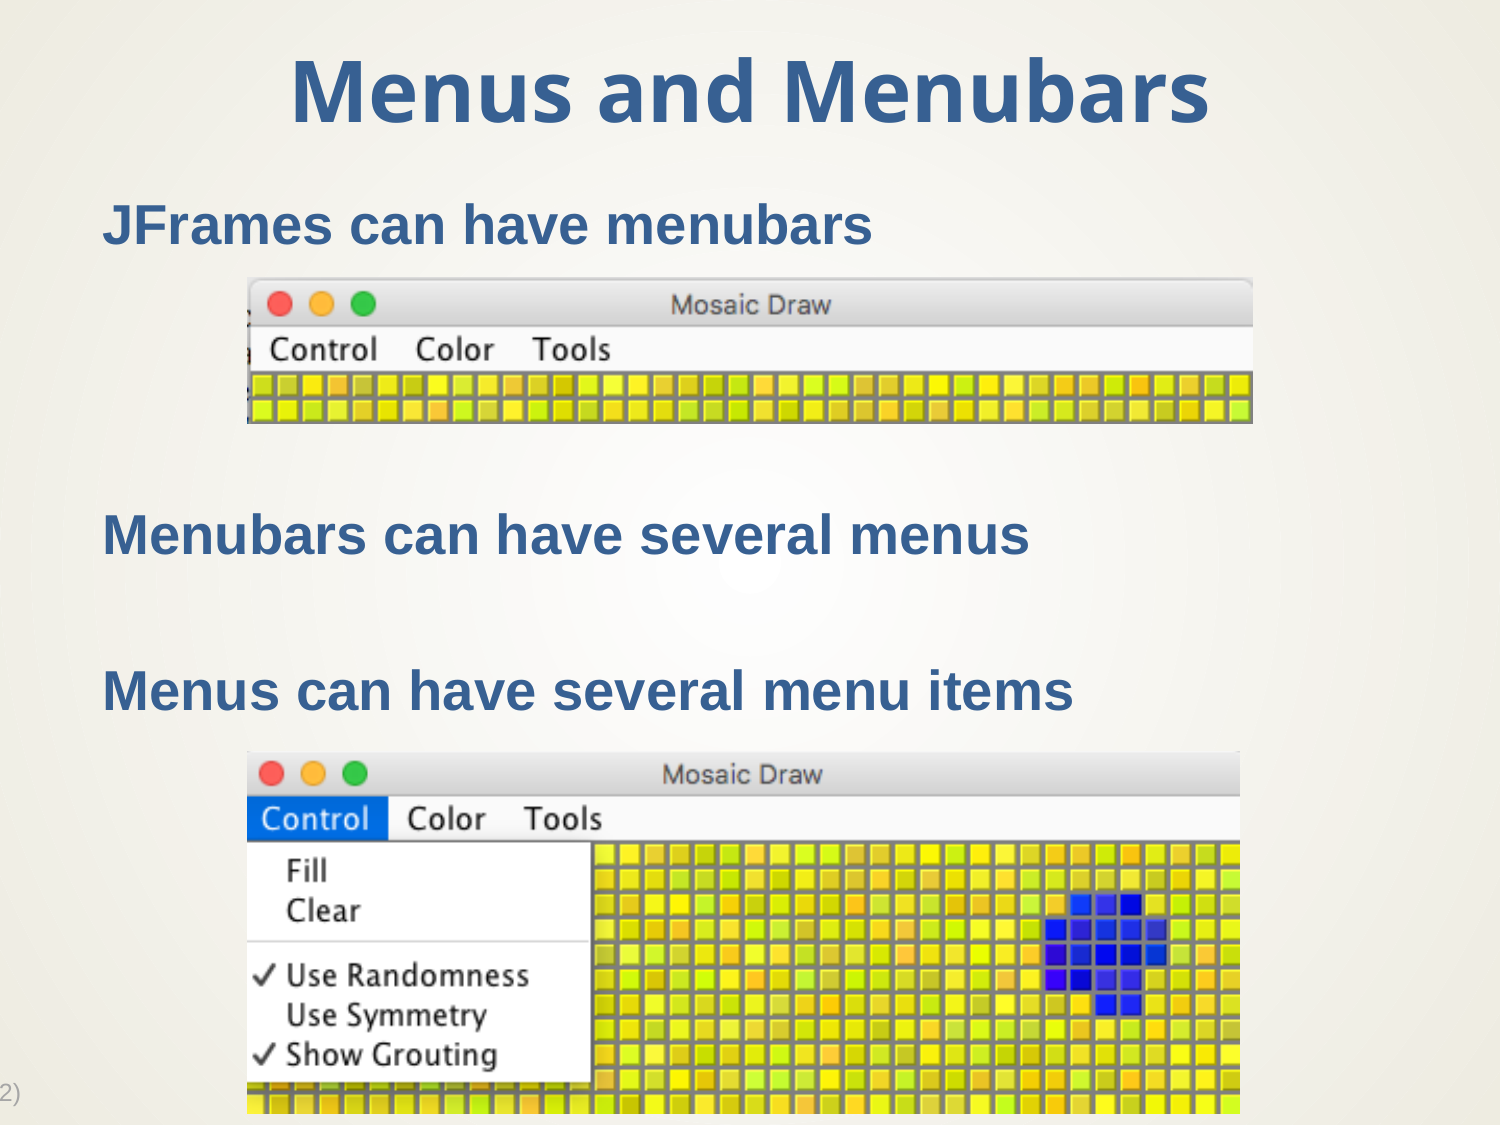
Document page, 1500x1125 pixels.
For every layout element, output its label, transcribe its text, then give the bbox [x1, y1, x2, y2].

list JFrames can have menubars Menubars can have several menus Menus can have several menu items [56, 187, 1444, 1036]
title Menus and Menubars [0, 24, 1500, 166]
picture [247, 750, 1240, 1114]
picture [247, 277, 1253, 424]
